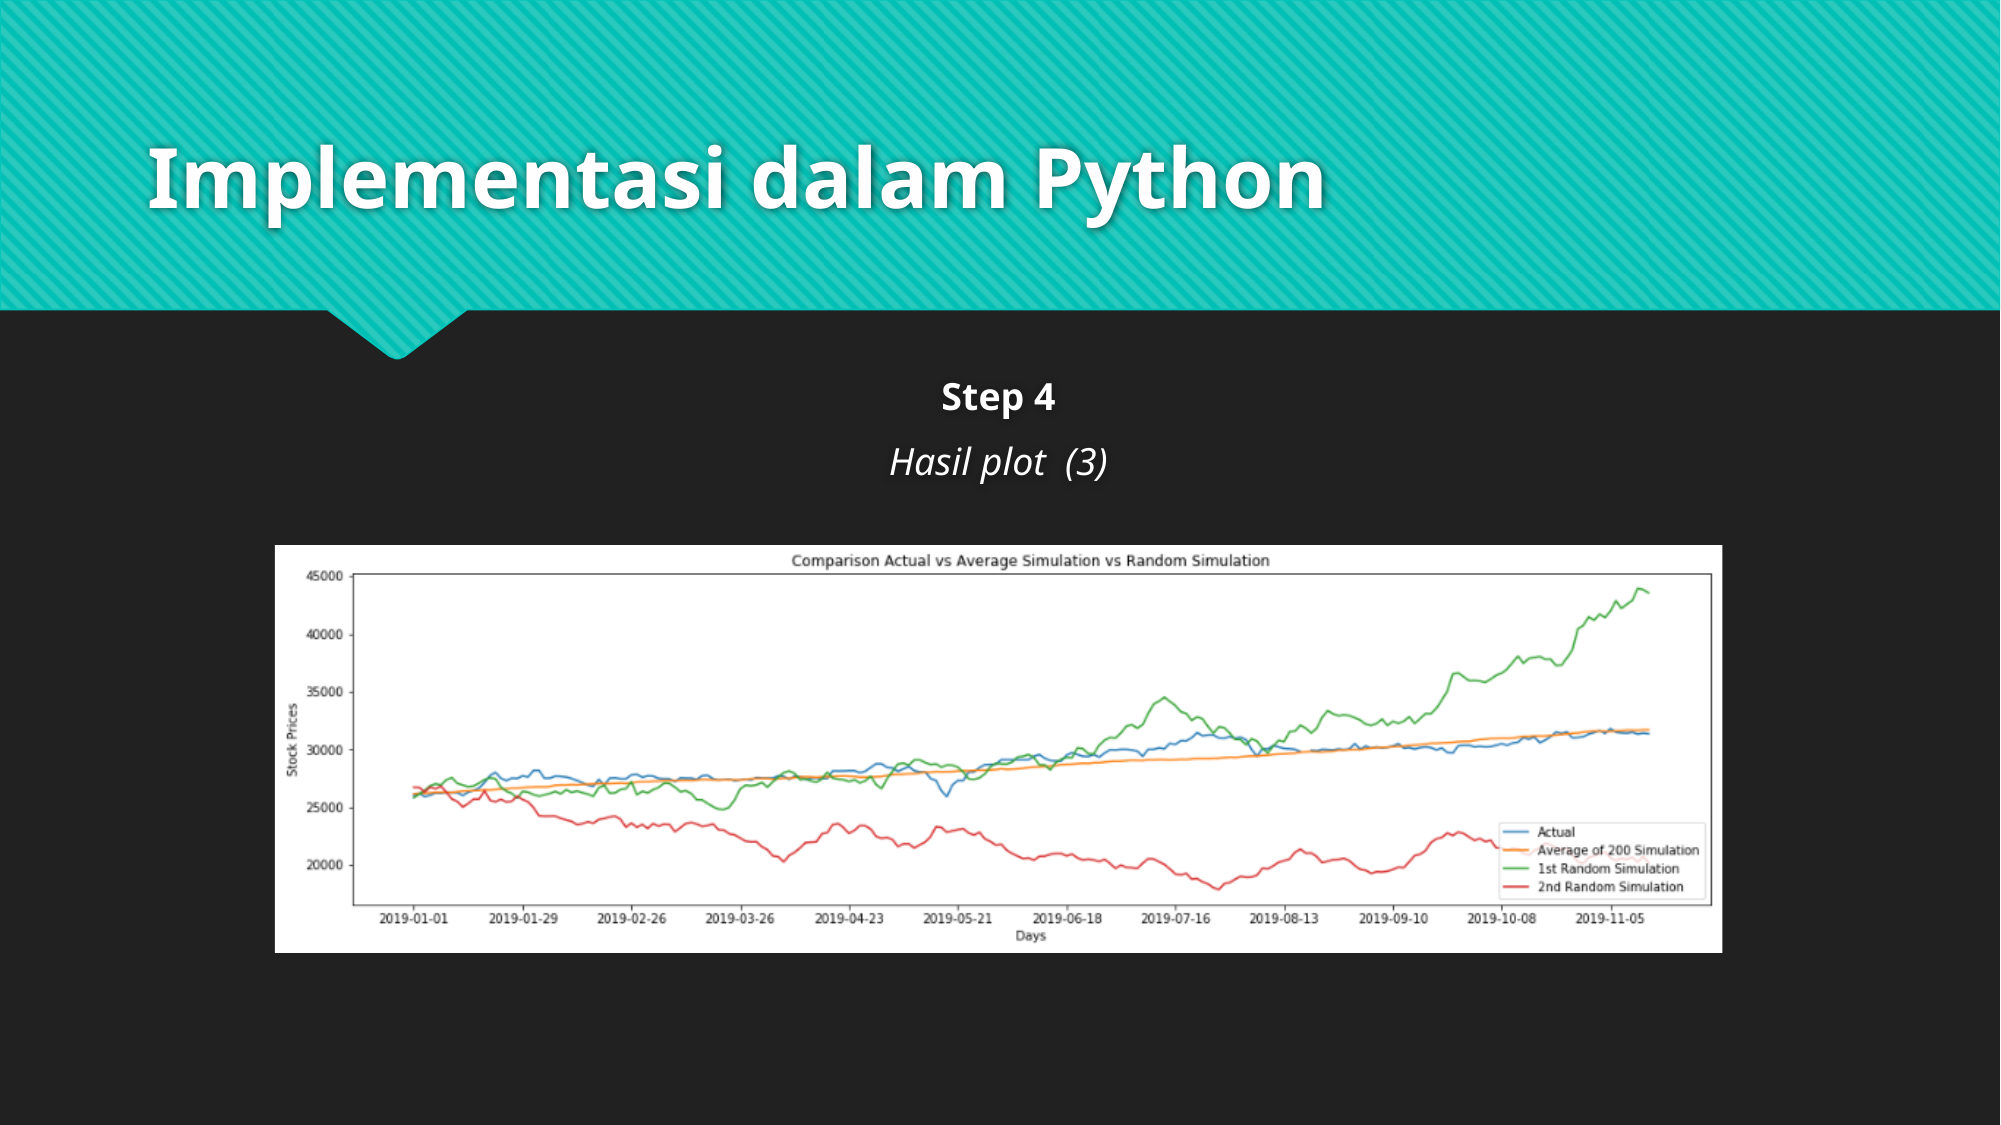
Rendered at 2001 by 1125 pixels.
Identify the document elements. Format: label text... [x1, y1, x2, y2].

list Step 4 Hasil plot (3) [132, 348, 1865, 508]
picture [274, 544, 1723, 953]
title Implementasi dalam Python [132, 73, 1868, 233]
